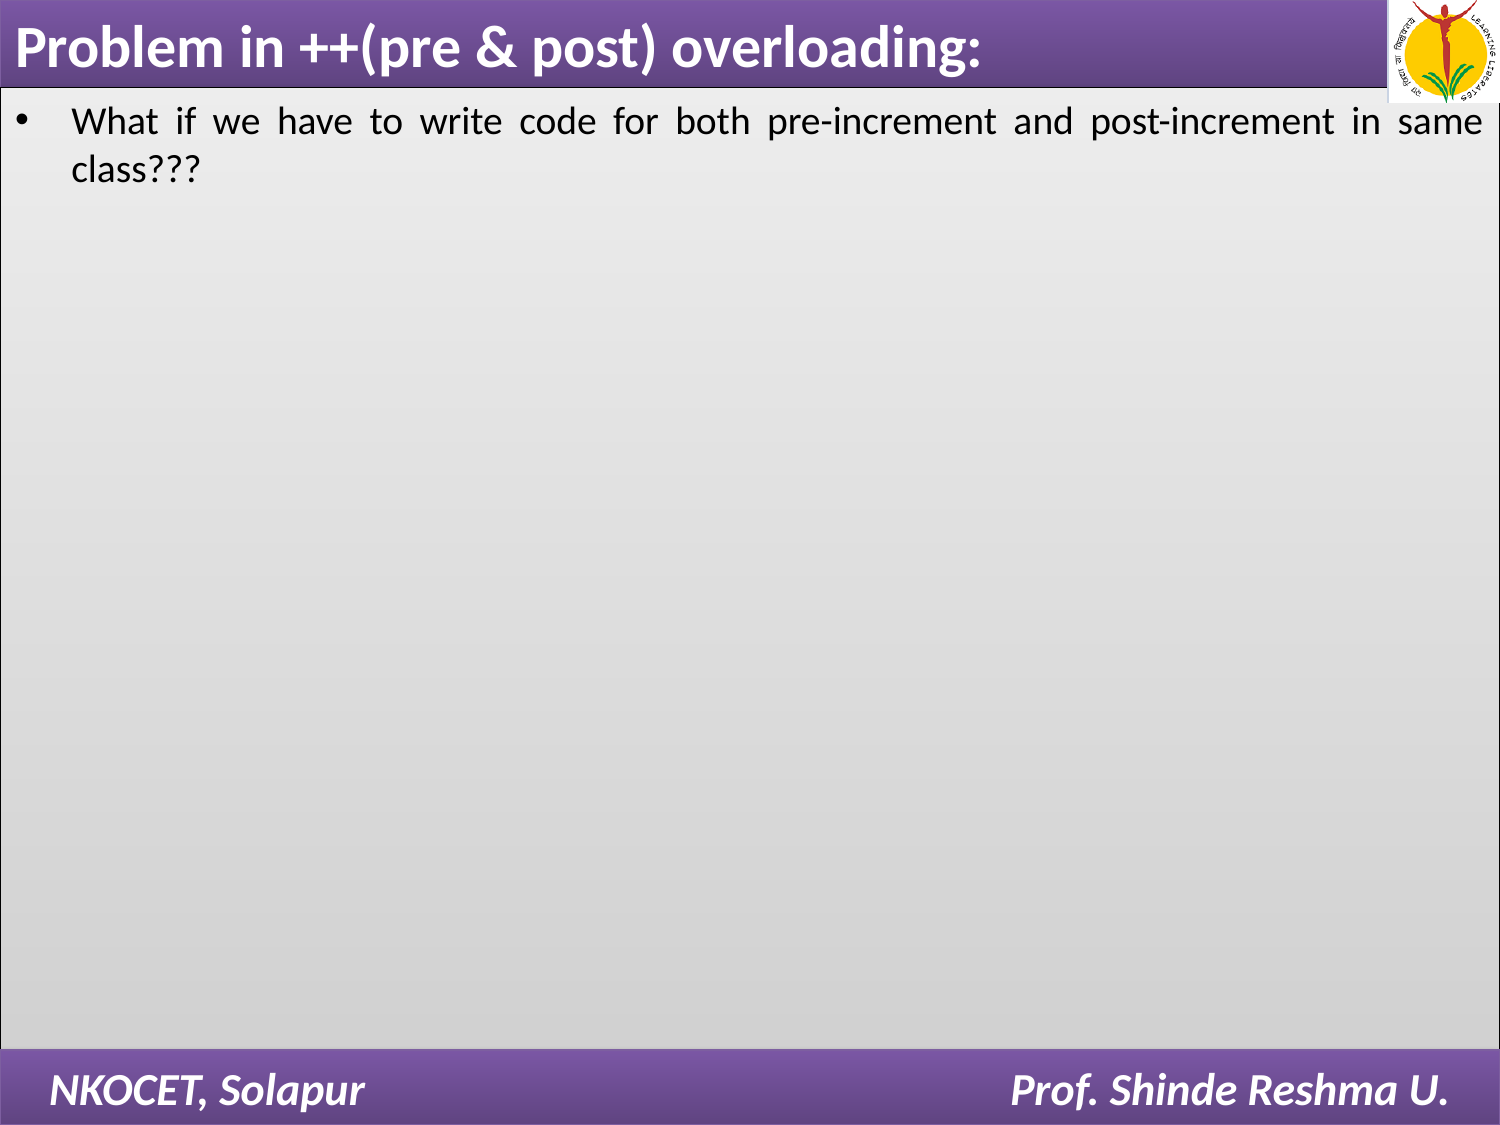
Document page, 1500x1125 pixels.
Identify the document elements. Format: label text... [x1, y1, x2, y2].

picture [1387, 0, 1500, 104]
text_box NKOCET, Solapur Prof. Shinde Reshma U. [0, 1049, 1500, 1125]
list What if we have to write code for both pre-increment and post-increment in same class??? [0, 87, 1500, 1049]
title Problem in ++(pre & post) overloading: [0, 0, 1385, 86]
